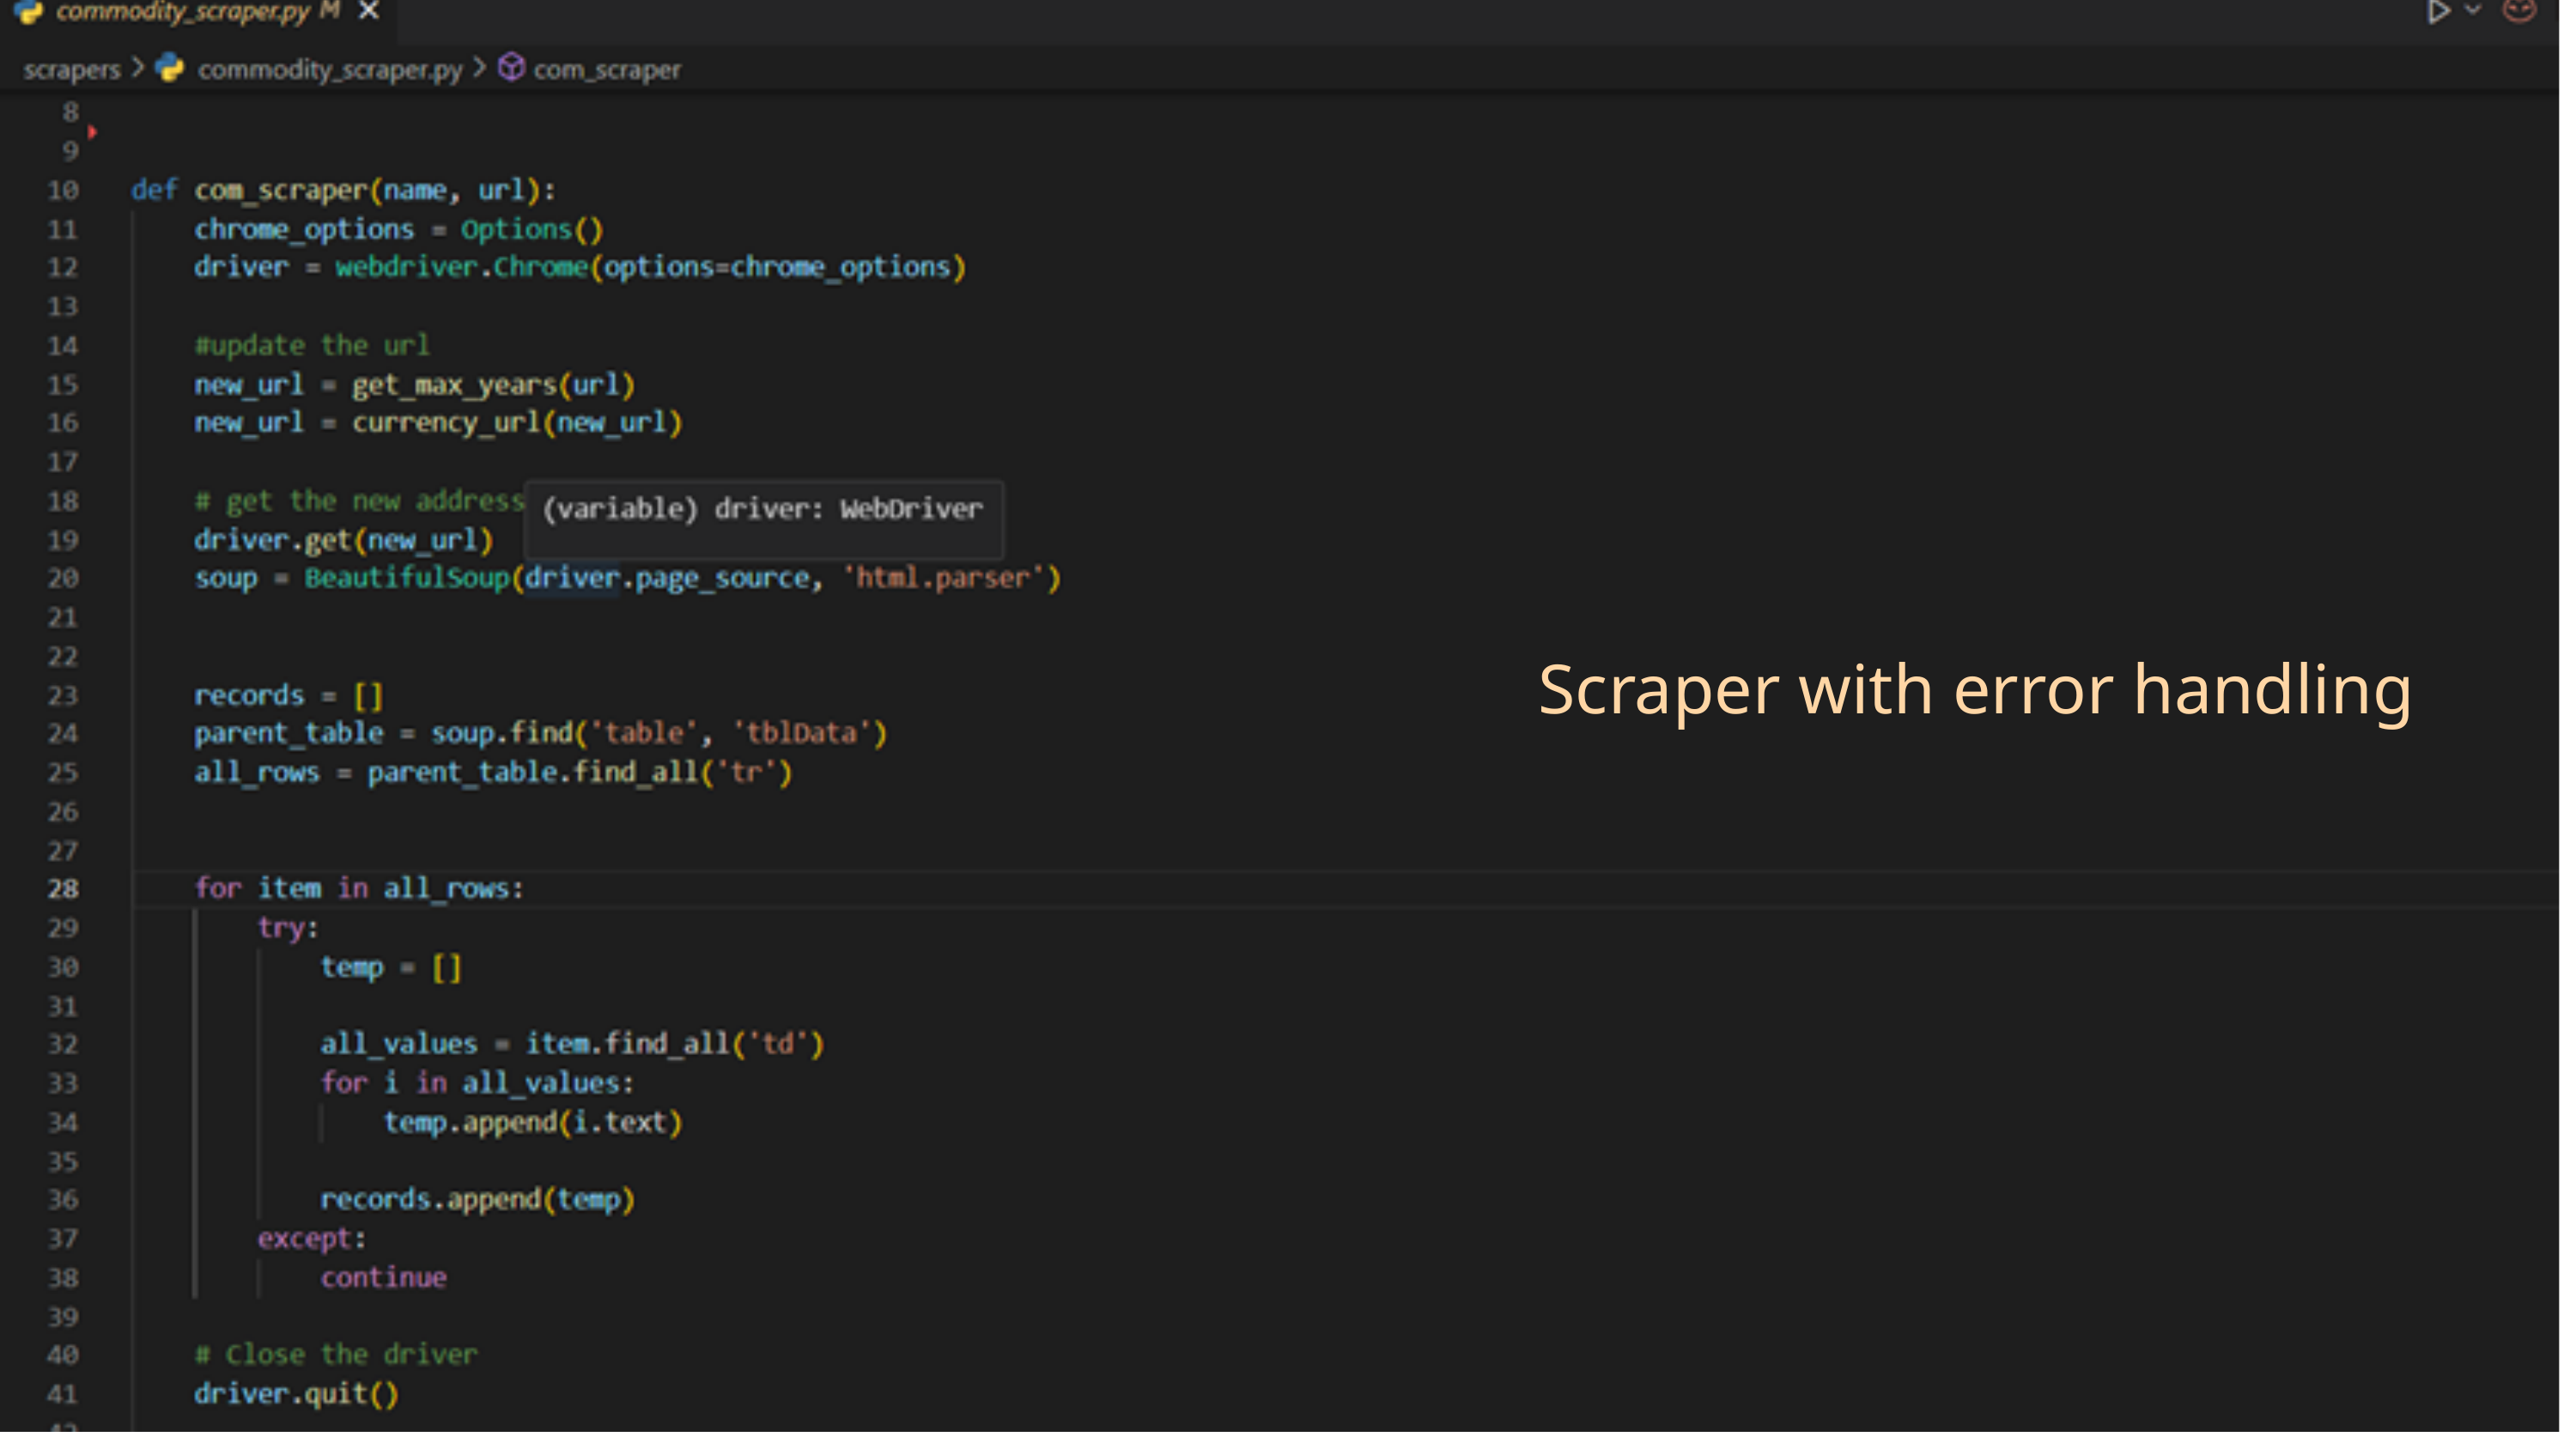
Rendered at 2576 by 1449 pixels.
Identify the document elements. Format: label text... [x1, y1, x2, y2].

text_box Scraper with error handling [1522, 632, 2432, 728]
text_box [0, 0, 2560, 1432]
